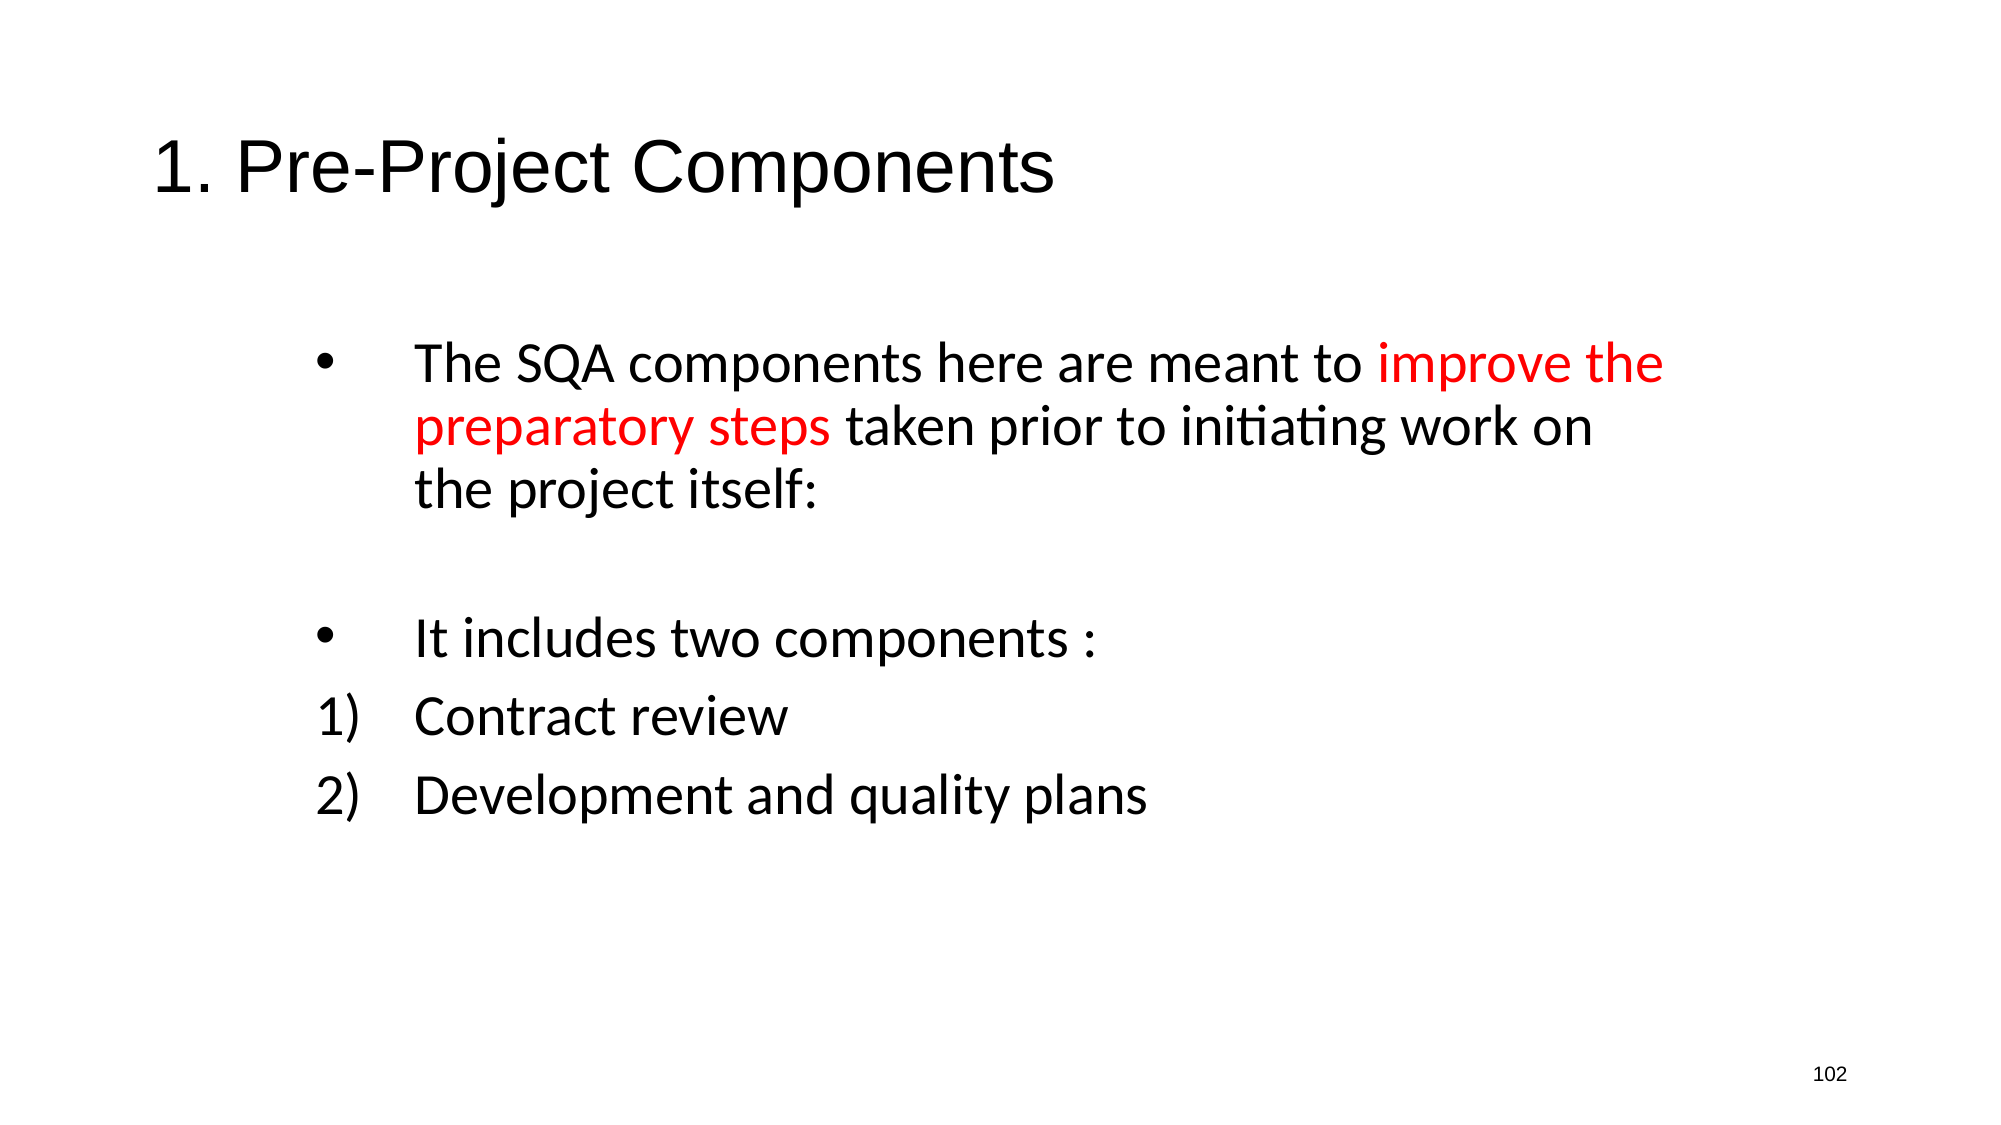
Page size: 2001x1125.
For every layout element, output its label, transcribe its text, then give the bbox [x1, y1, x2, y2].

slide_number 102 [1412, 1042, 1863, 1103]
title 1. Pre-Project Components [137, 59, 1863, 278]
list The SQA components here are meant to improve the preparatory steps taken prior to initiating work on the project itself: It includes two components : Contract review Development and quality plans [300, 324, 1700, 1000]
